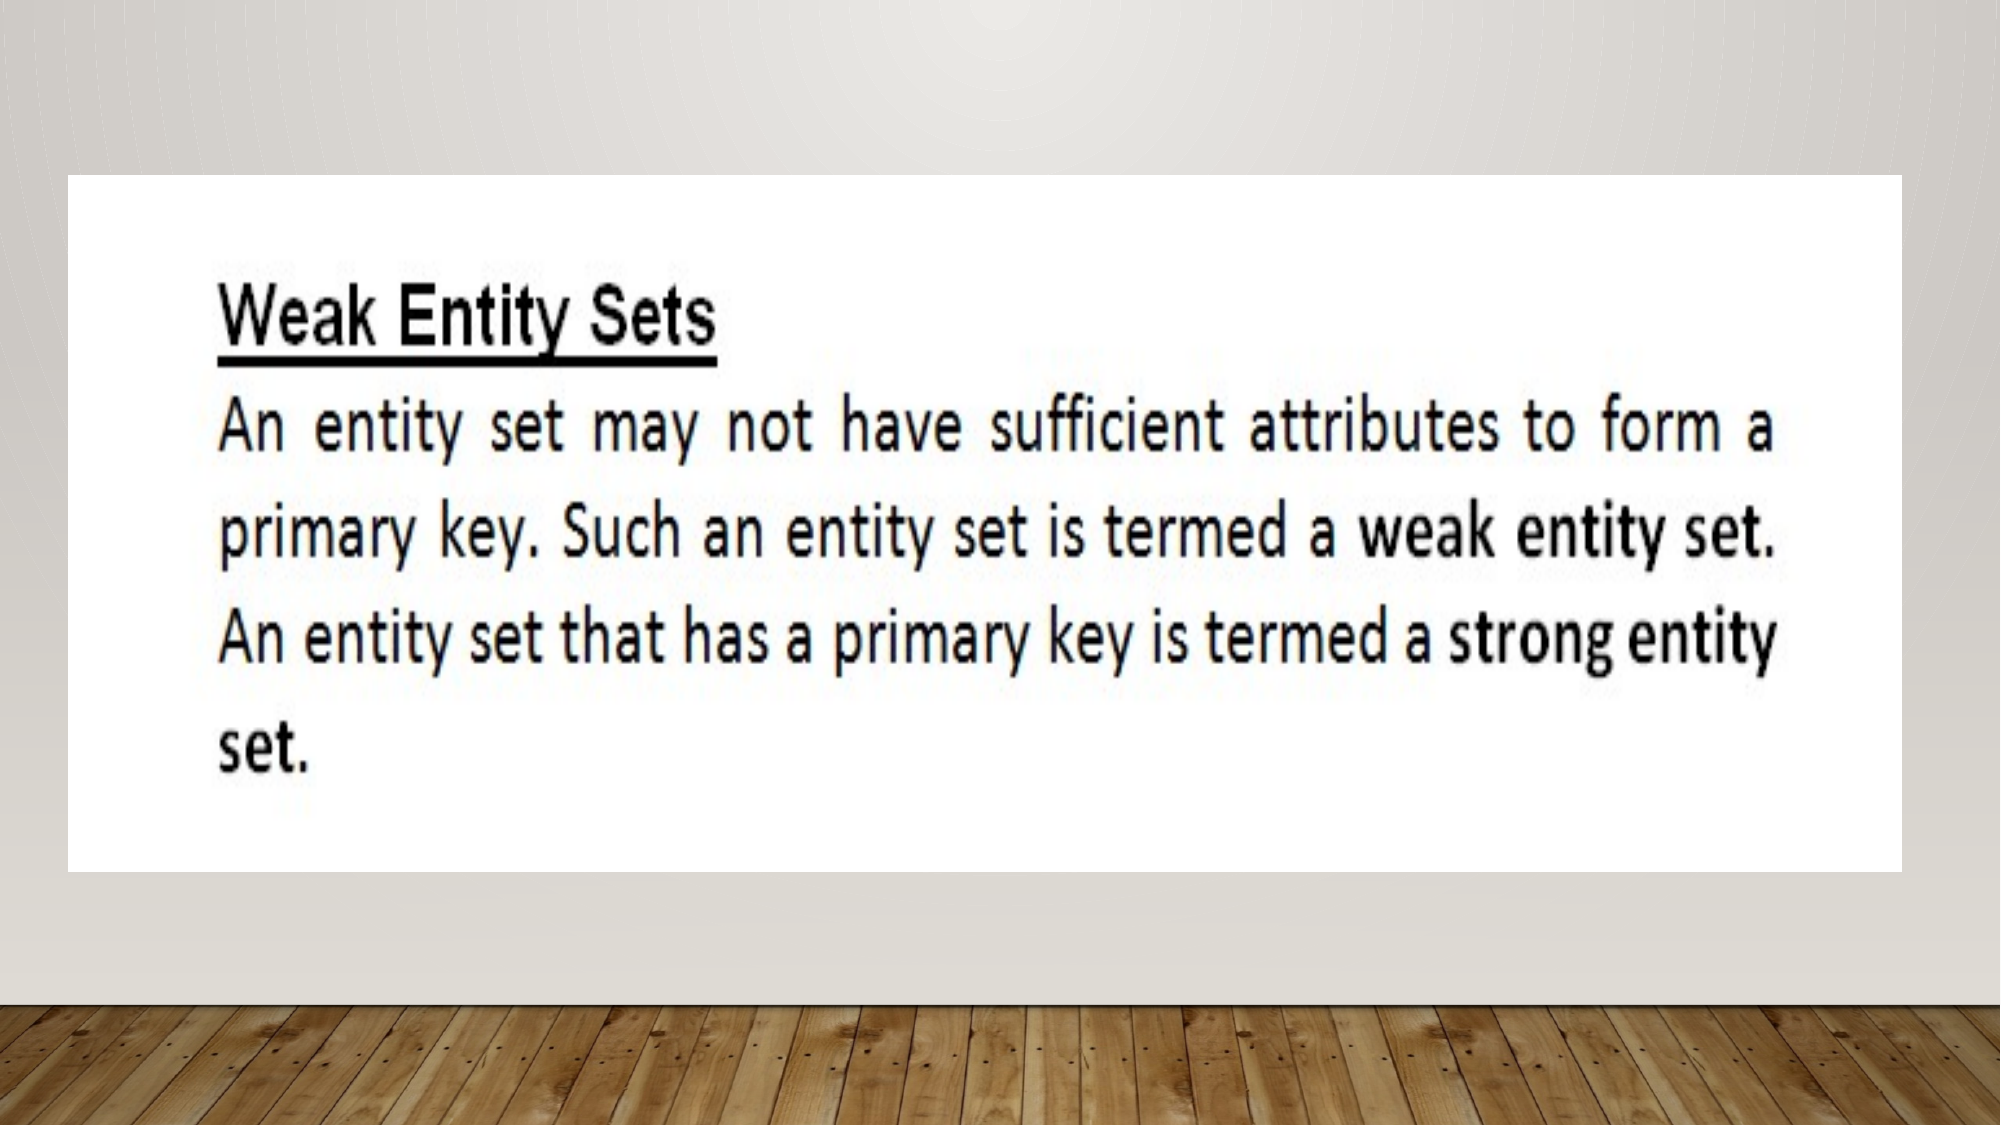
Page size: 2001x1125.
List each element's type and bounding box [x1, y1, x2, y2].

picture [68, 175, 1902, 873]
picture [0, 1005, 2000, 1125]
